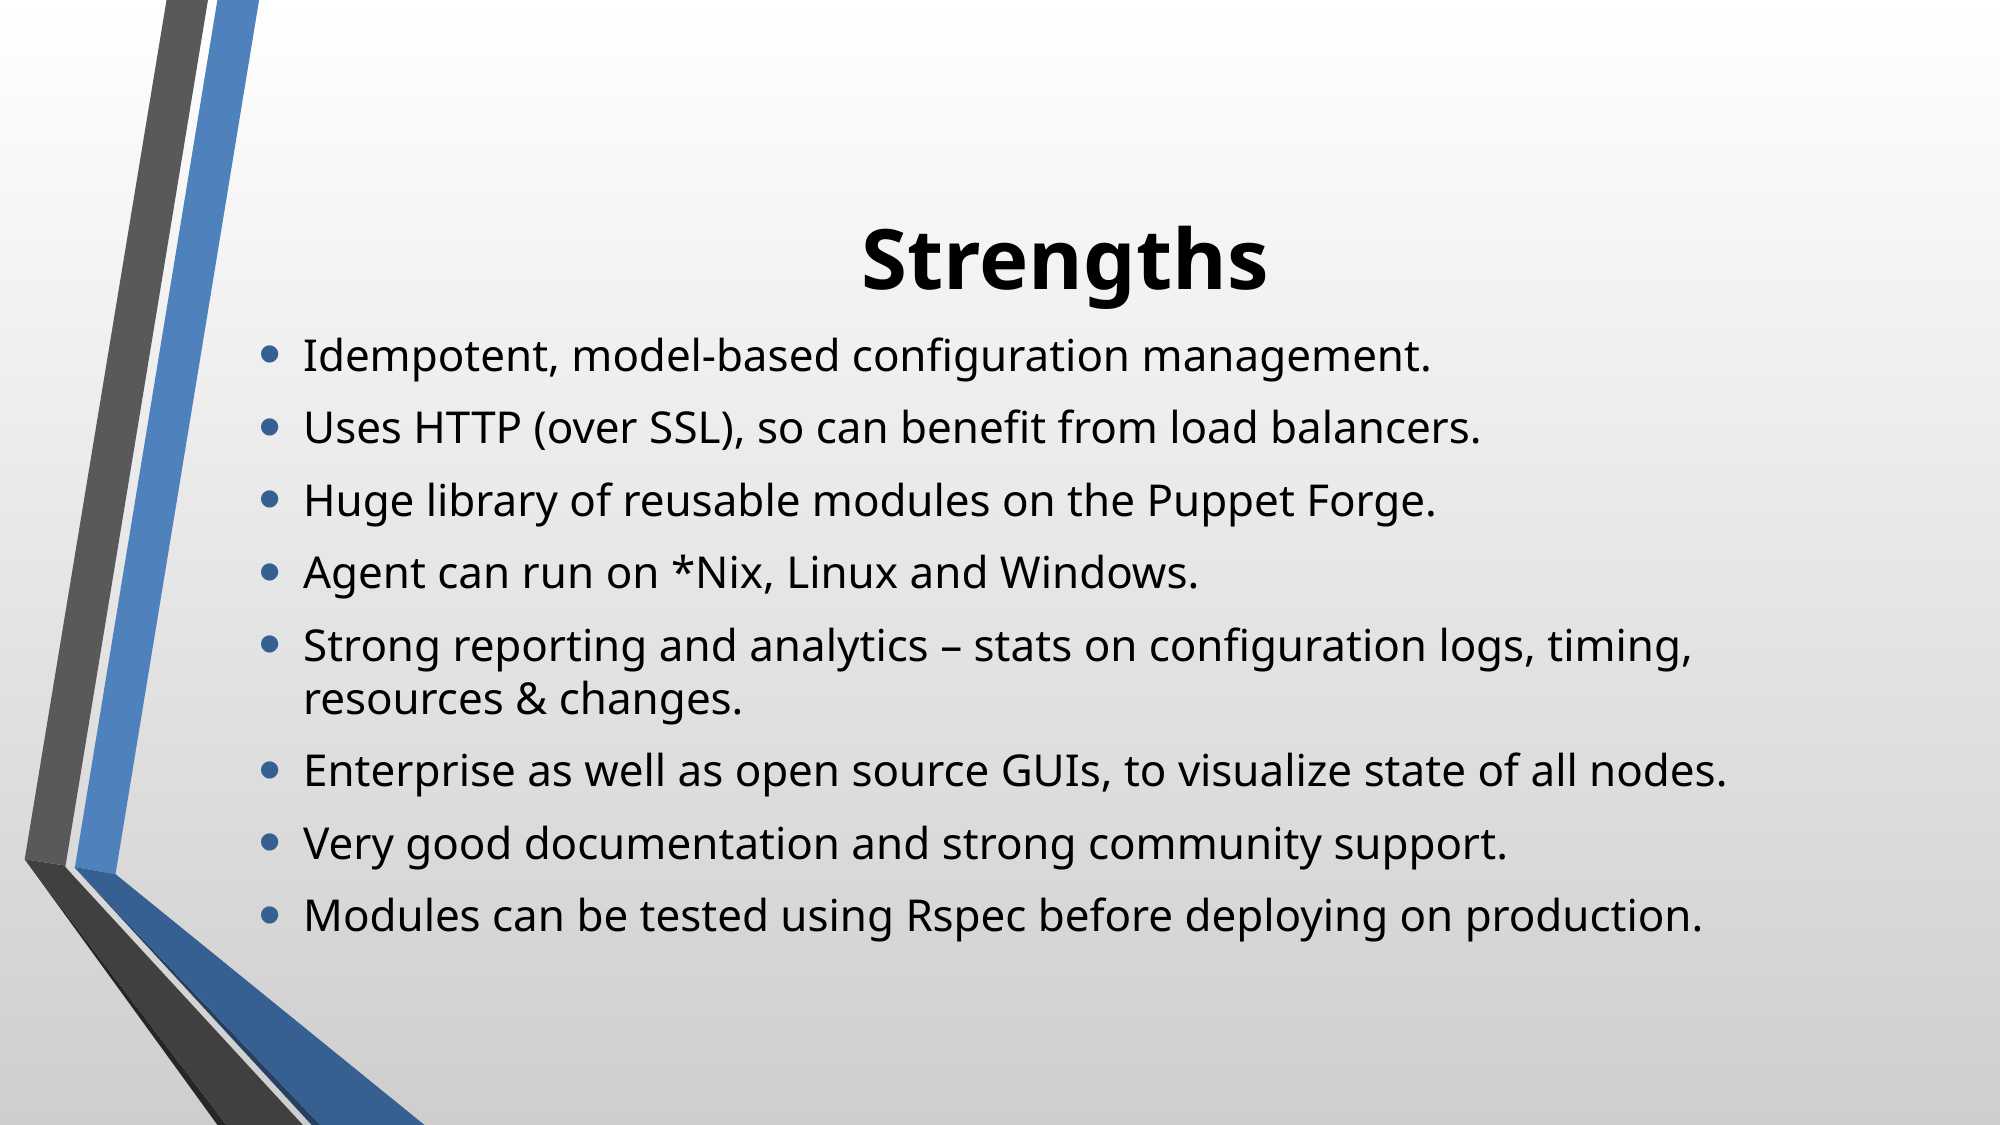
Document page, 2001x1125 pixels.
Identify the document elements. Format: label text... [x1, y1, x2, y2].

list Idempotent, model-based configuration management. Uses HTTP (over SSL), so can benefit from load balancers. Huge library of reusable modules on the Puppet Forge. Agent can run on *Nix, Linux and Windows. Strong reporting and analytics – stats on configuration logs, timing, resources & changes. Enterprise as well as open source GUIs, to visualize state of all nodes. Very good documentation and strong community support. Modules can be tested using Rspec before deploying on production. [243, 313, 1887, 954]
title Strengths [243, 112, 1887, 313]
